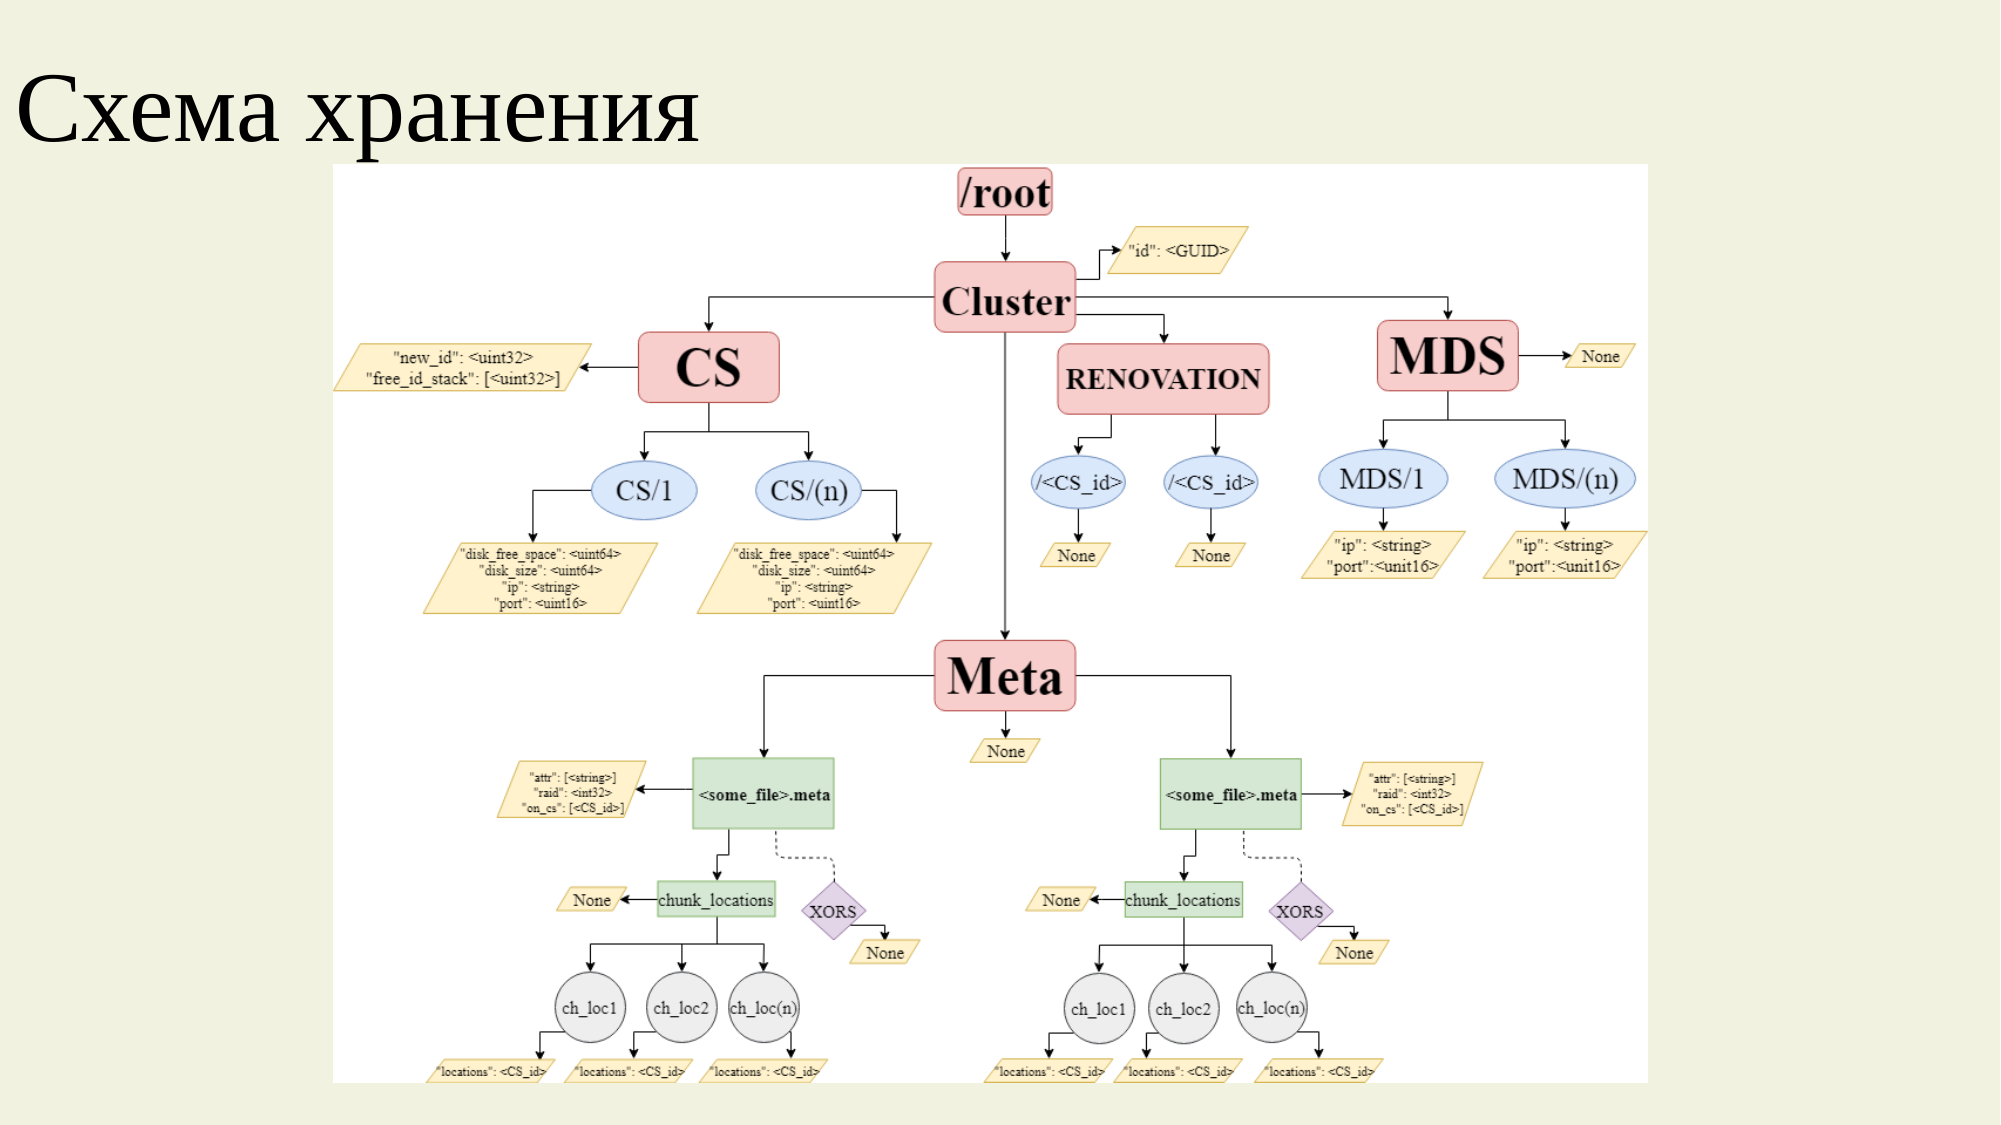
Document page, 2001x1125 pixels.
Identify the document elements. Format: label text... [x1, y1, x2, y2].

picture [333, 164, 1648, 1083]
title Схема хранения [0, 0, 853, 218]
